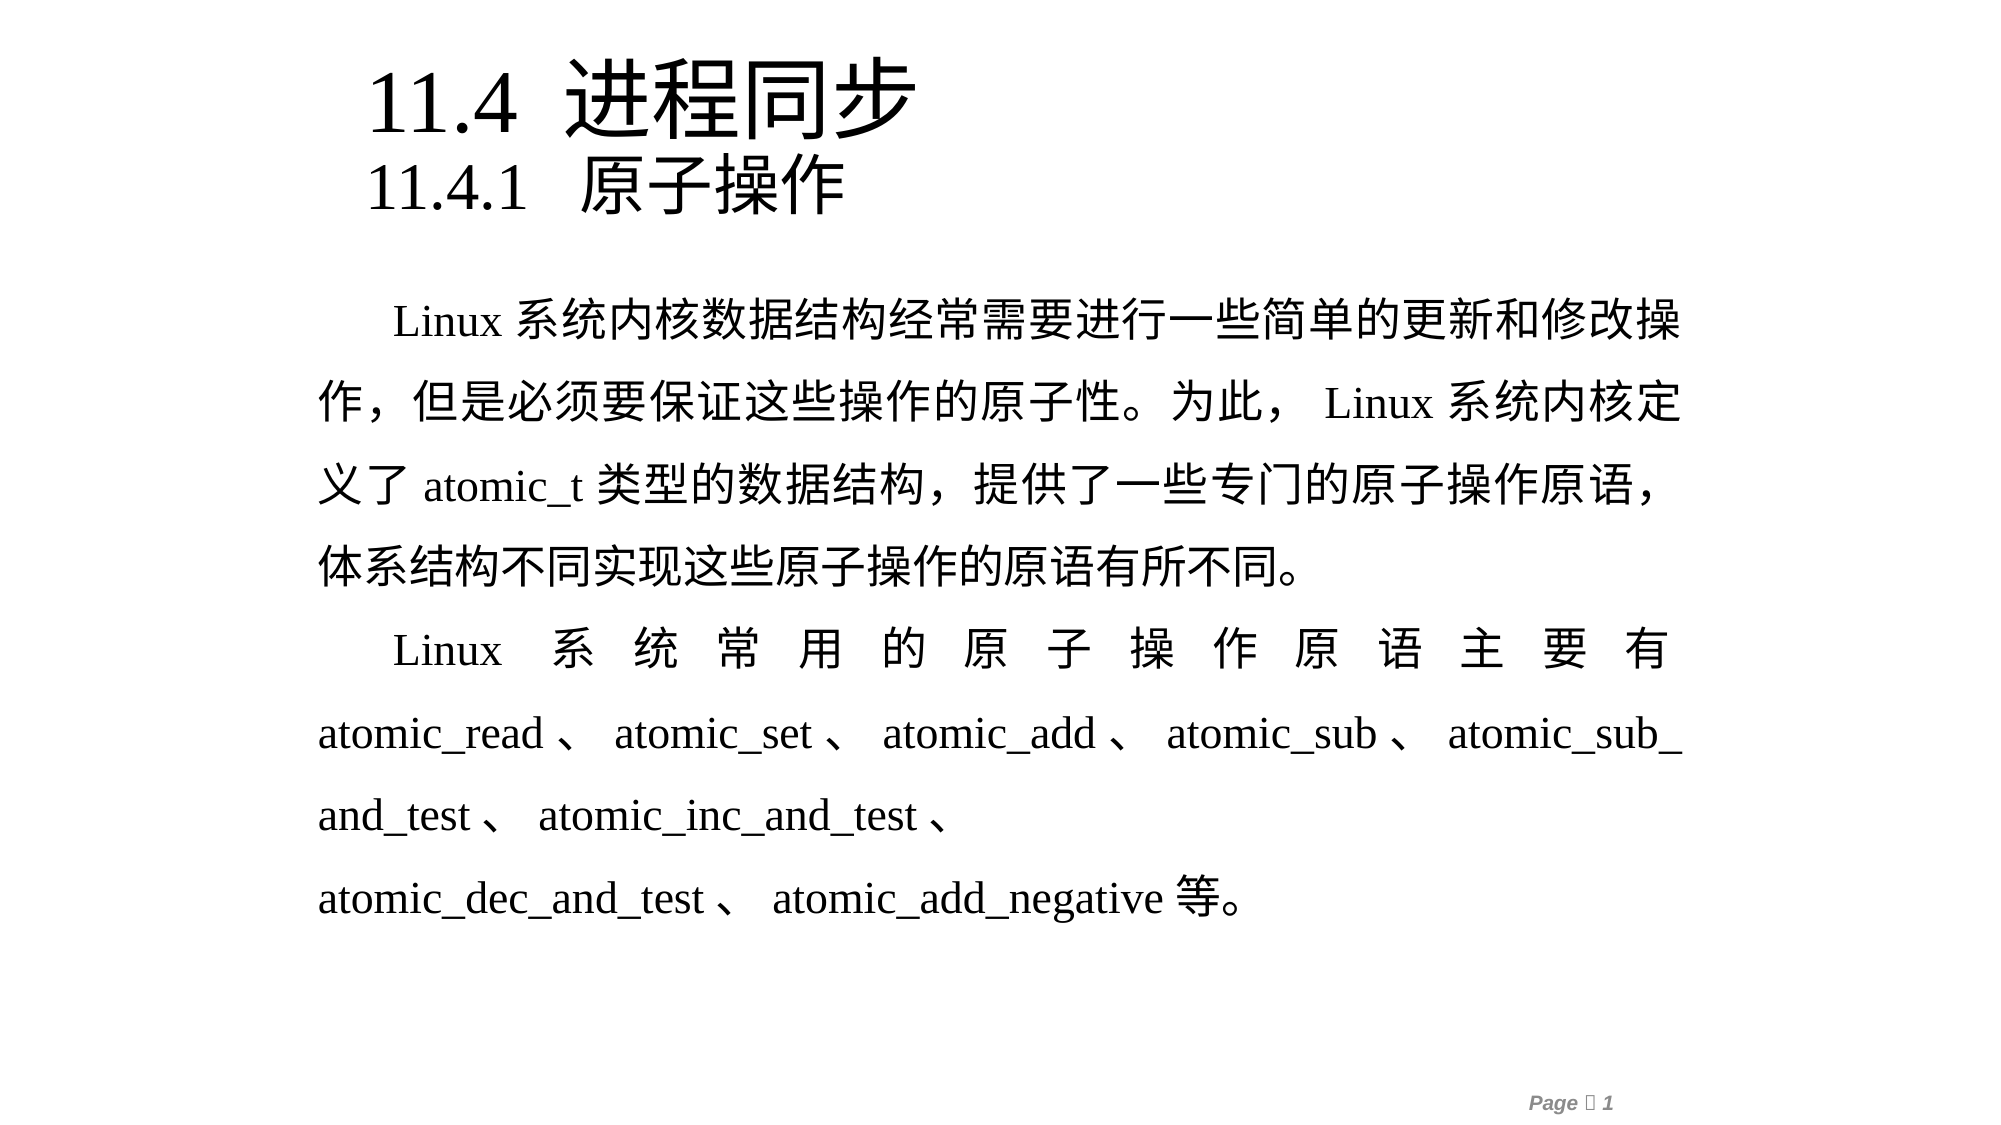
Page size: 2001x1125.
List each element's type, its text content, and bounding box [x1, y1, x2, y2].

title 11.4 进程同步 11.4.1 原子操作 [350, 19, 1307, 232]
text_box Linux系统内核数据结构经常需要进行一些简单的更新和修改操作，但是必须要保证这些操作的原子性。为此，Linux系统内核定义了atomic_t类型的数据结构，提供了一些专门的原子操作原语，体系结构不同实现这些原子操作的原语有所不同。 Linux系统常用的原子操作原语主要有atomic_read、atomic_set、atomic_add、atomic_sub、atomic_sub_and_test、atomic_inc_and_test、 atomic_dec_and_test、atomic_add_negative等。 [303, 255, 1697, 930]
slide_number Page  [1513, 1085, 1750, 1118]
